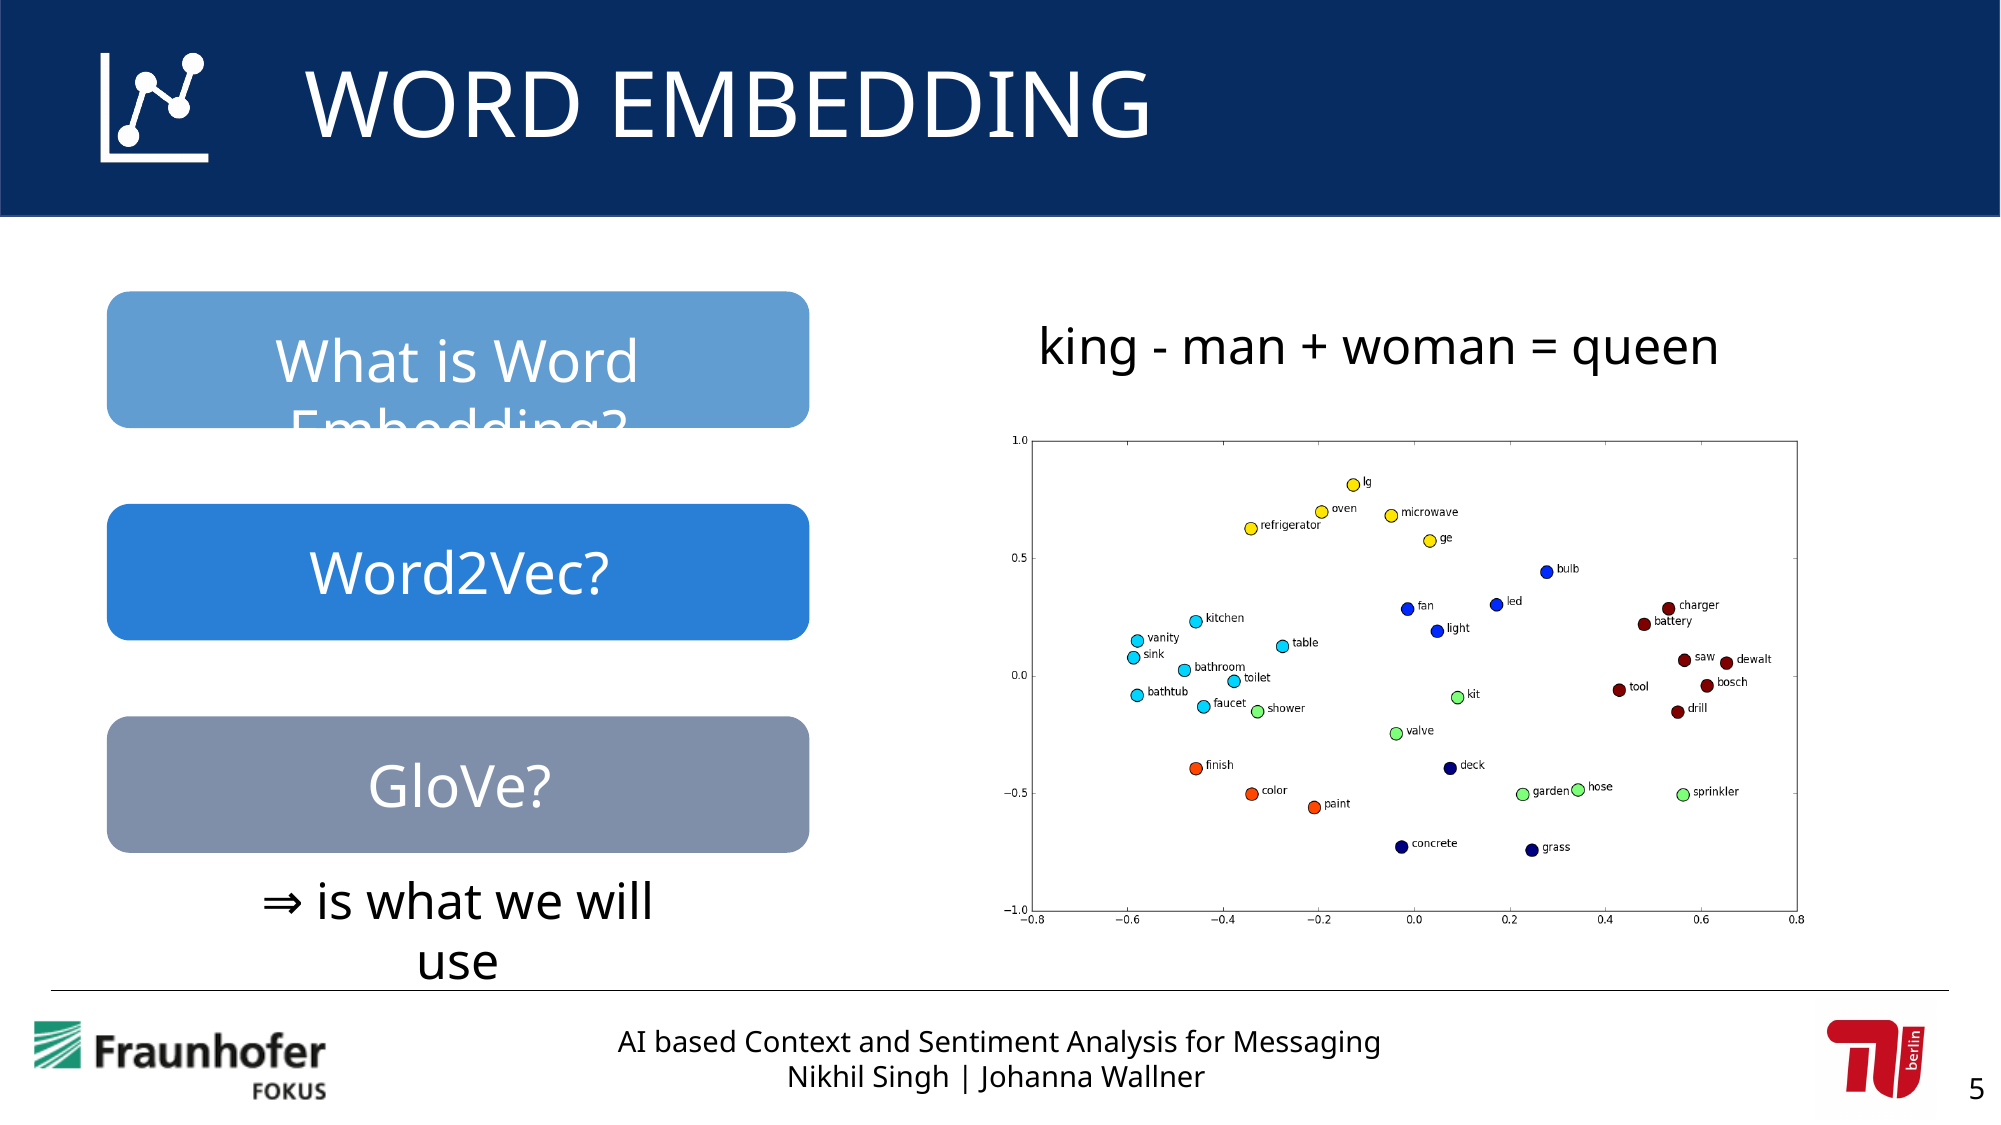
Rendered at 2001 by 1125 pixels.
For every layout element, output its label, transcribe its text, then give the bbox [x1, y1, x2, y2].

picture [78, 32, 229, 183]
picture [999, 428, 1814, 933]
title WORD EMBEDDING [289, 29, 1863, 186]
picture [34, 998, 329, 1119]
picture [1815, 998, 1937, 1120]
text_box [105, 502, 811, 642]
text_box [105, 715, 811, 854]
text_box ⇒ is what we will use [211, 861, 705, 997]
text_box What is Word Embedding? [121, 316, 796, 472]
text_box king - man + woman = queen [999, 306, 1760, 382]
text_box Word2Vec? [123, 529, 798, 614]
text_box [105, 290, 811, 428]
text_box GloVe? [123, 741, 798, 827]
